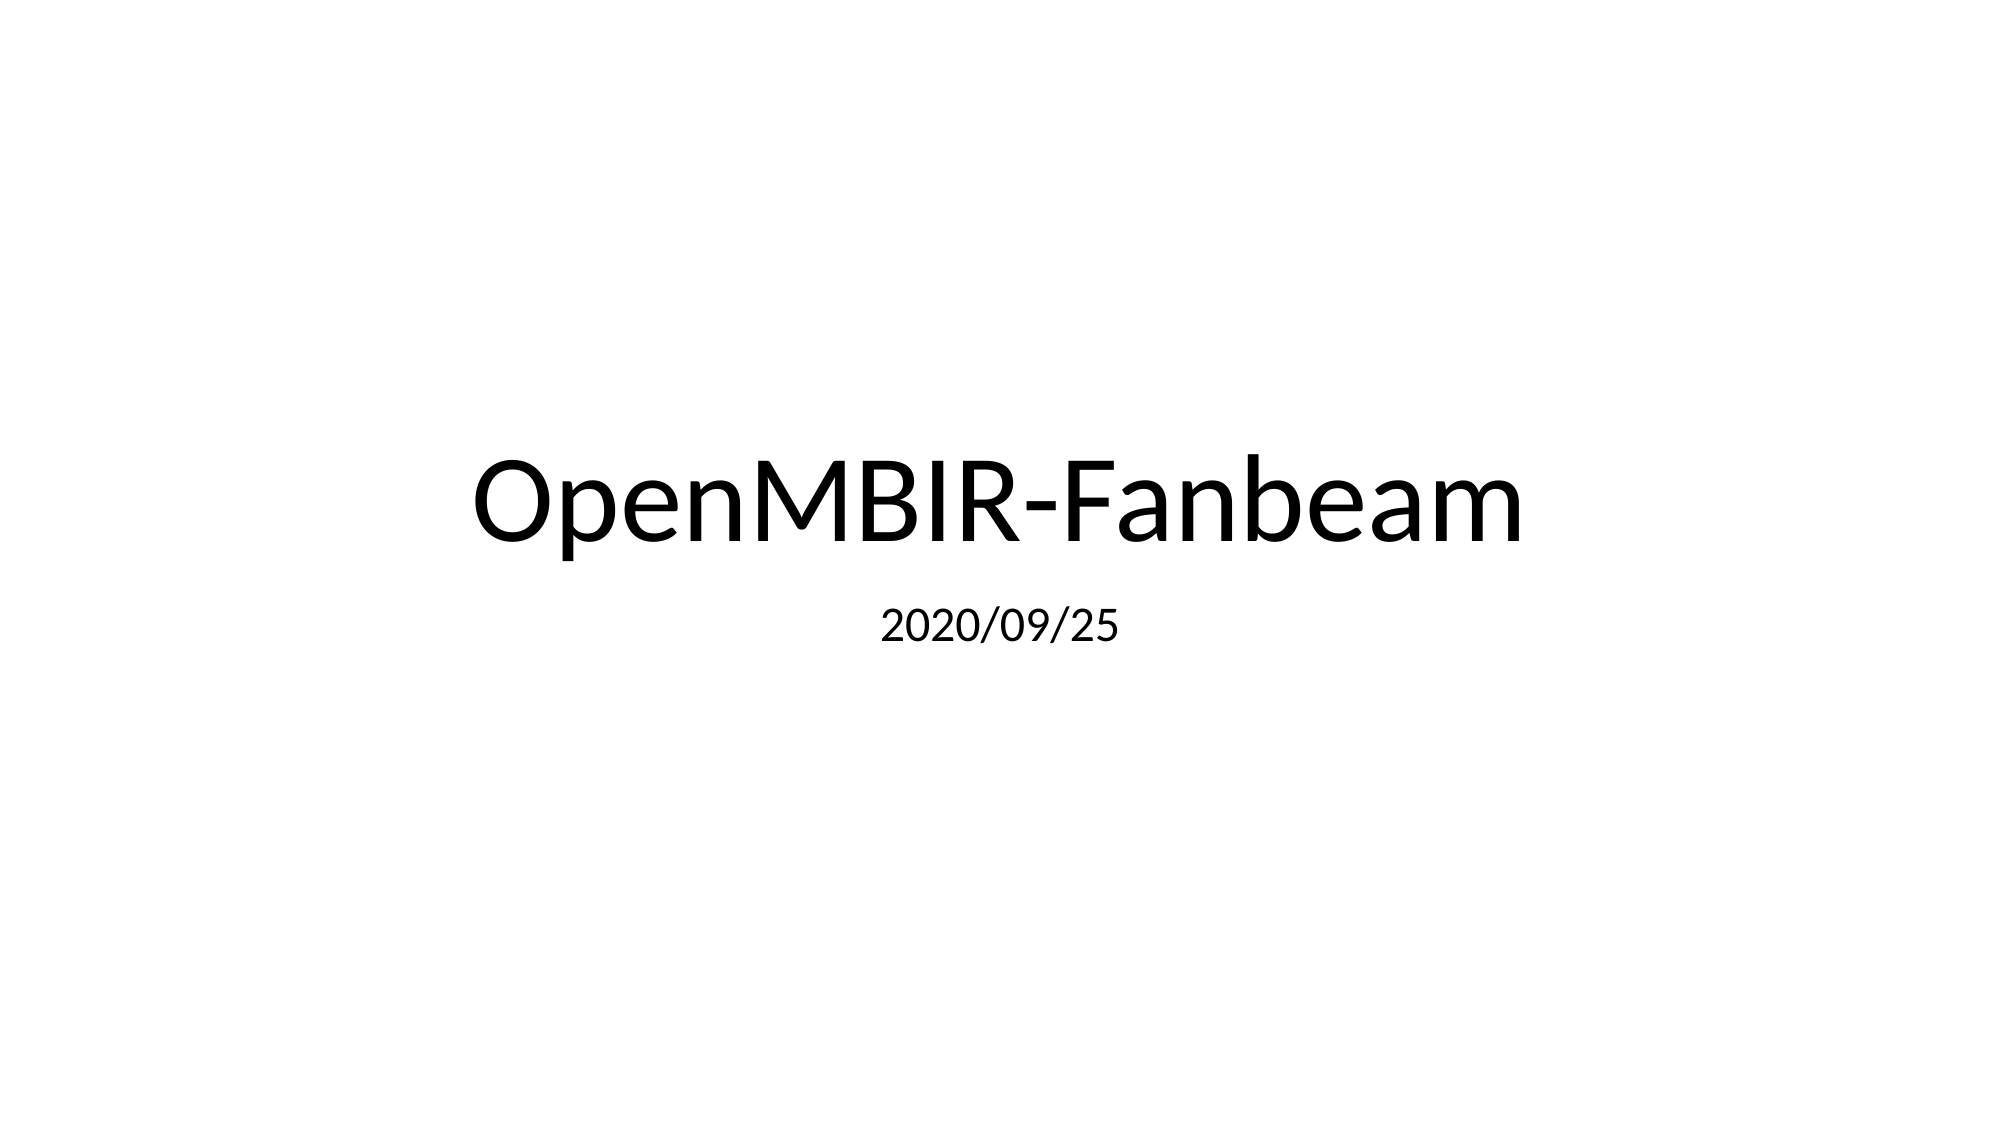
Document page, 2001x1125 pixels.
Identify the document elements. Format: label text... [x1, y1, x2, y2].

title OpenMBIR-Fanbeam [249, 184, 1750, 576]
subtitle 2020/09/25 [249, 590, 1750, 863]
